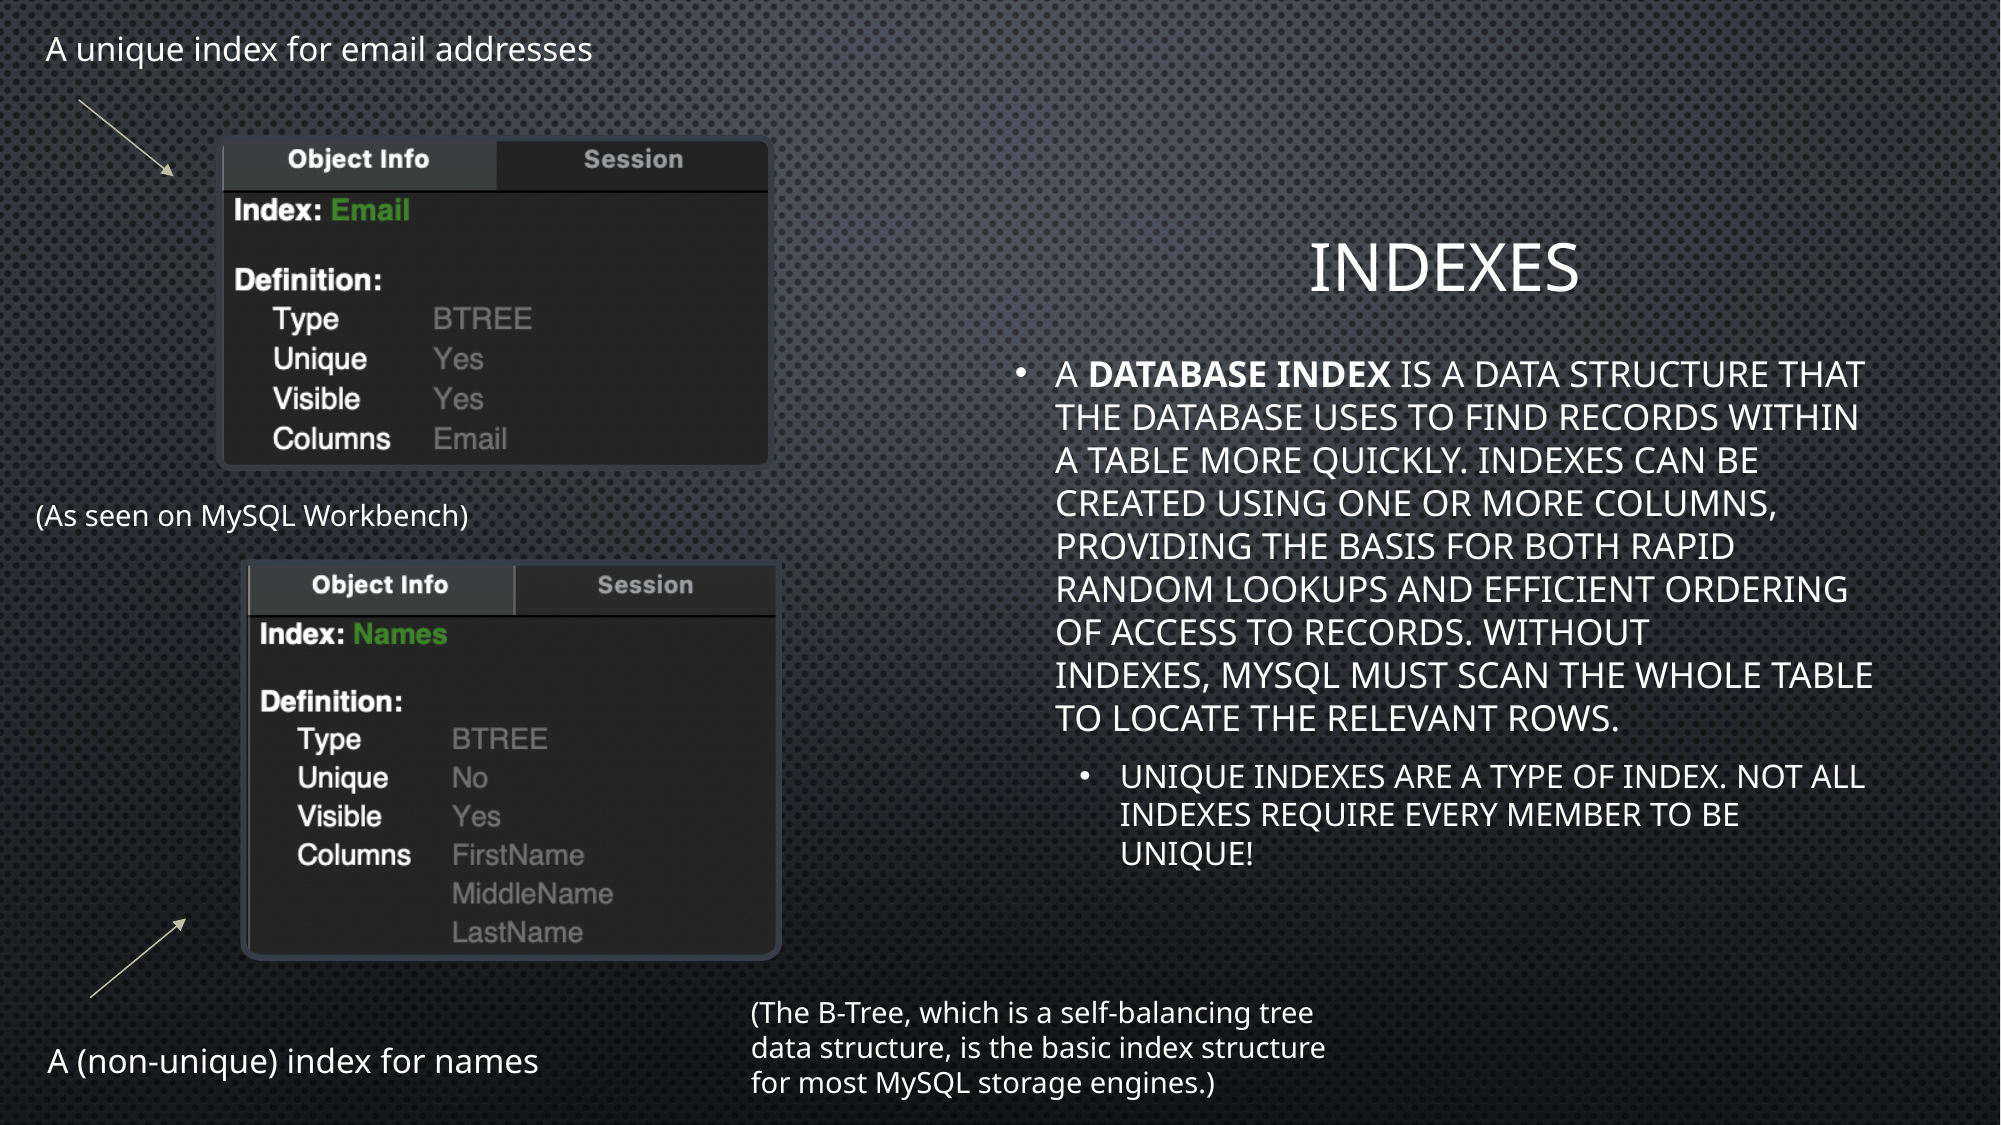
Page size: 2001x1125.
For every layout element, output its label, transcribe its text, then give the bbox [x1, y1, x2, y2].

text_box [78, 99, 174, 177]
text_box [90, 918, 187, 998]
picture [243, 562, 780, 959]
text_box A database index is a data structure that the database uses to find records within a table more quickly. Indexes can be created using one or more columns, providing the basis for both rapid random lookups and efficient ordering of access to records. Without indexes, MySQL must scan the whole table to locate the relevant rows. Unique indexes are a type of index. Not all indexes require every member to be unique! [999, 341, 1892, 882]
text_box A unique index for email addresses [30, 20, 609, 76]
title Indexes [999, 99, 1892, 341]
text_box A (non-unique) index for names [32, 1032, 555, 1088]
text_box (As seen on MySQL Workbench) [21, 489, 549, 540]
picture [219, 137, 772, 469]
text_box (The B-Tree, which is a self-balancing tree data structure, is the basic index structure for most MySQL storage engines.) [736, 986, 1371, 1107]
